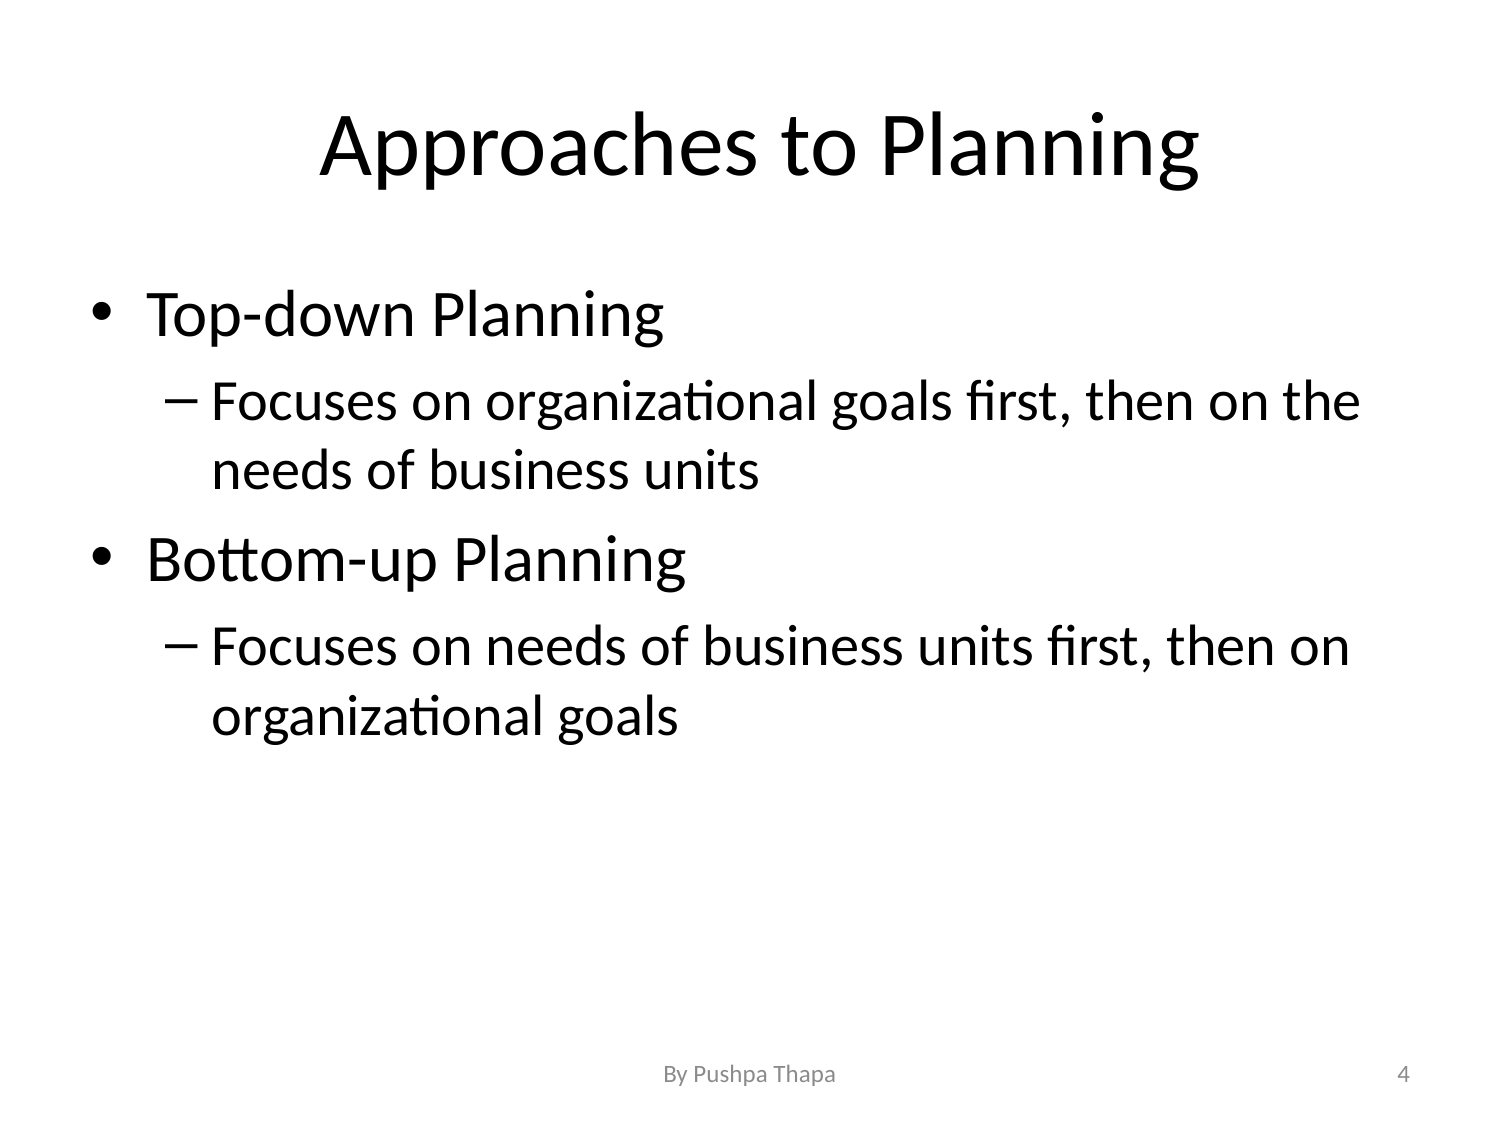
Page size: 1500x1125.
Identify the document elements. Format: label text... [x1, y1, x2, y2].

footer By Pushpa Thapa [512, 1042, 988, 1103]
slide_number 4 [1074, 1042, 1425, 1103]
title Approaches to Planning [75, 45, 1425, 233]
list Top-down Planning Focuses on organizational goals first, then on the needs of business units Bottom-up Planning Focuses on needs of business units first, then on organizational goals [75, 262, 1425, 1005]
